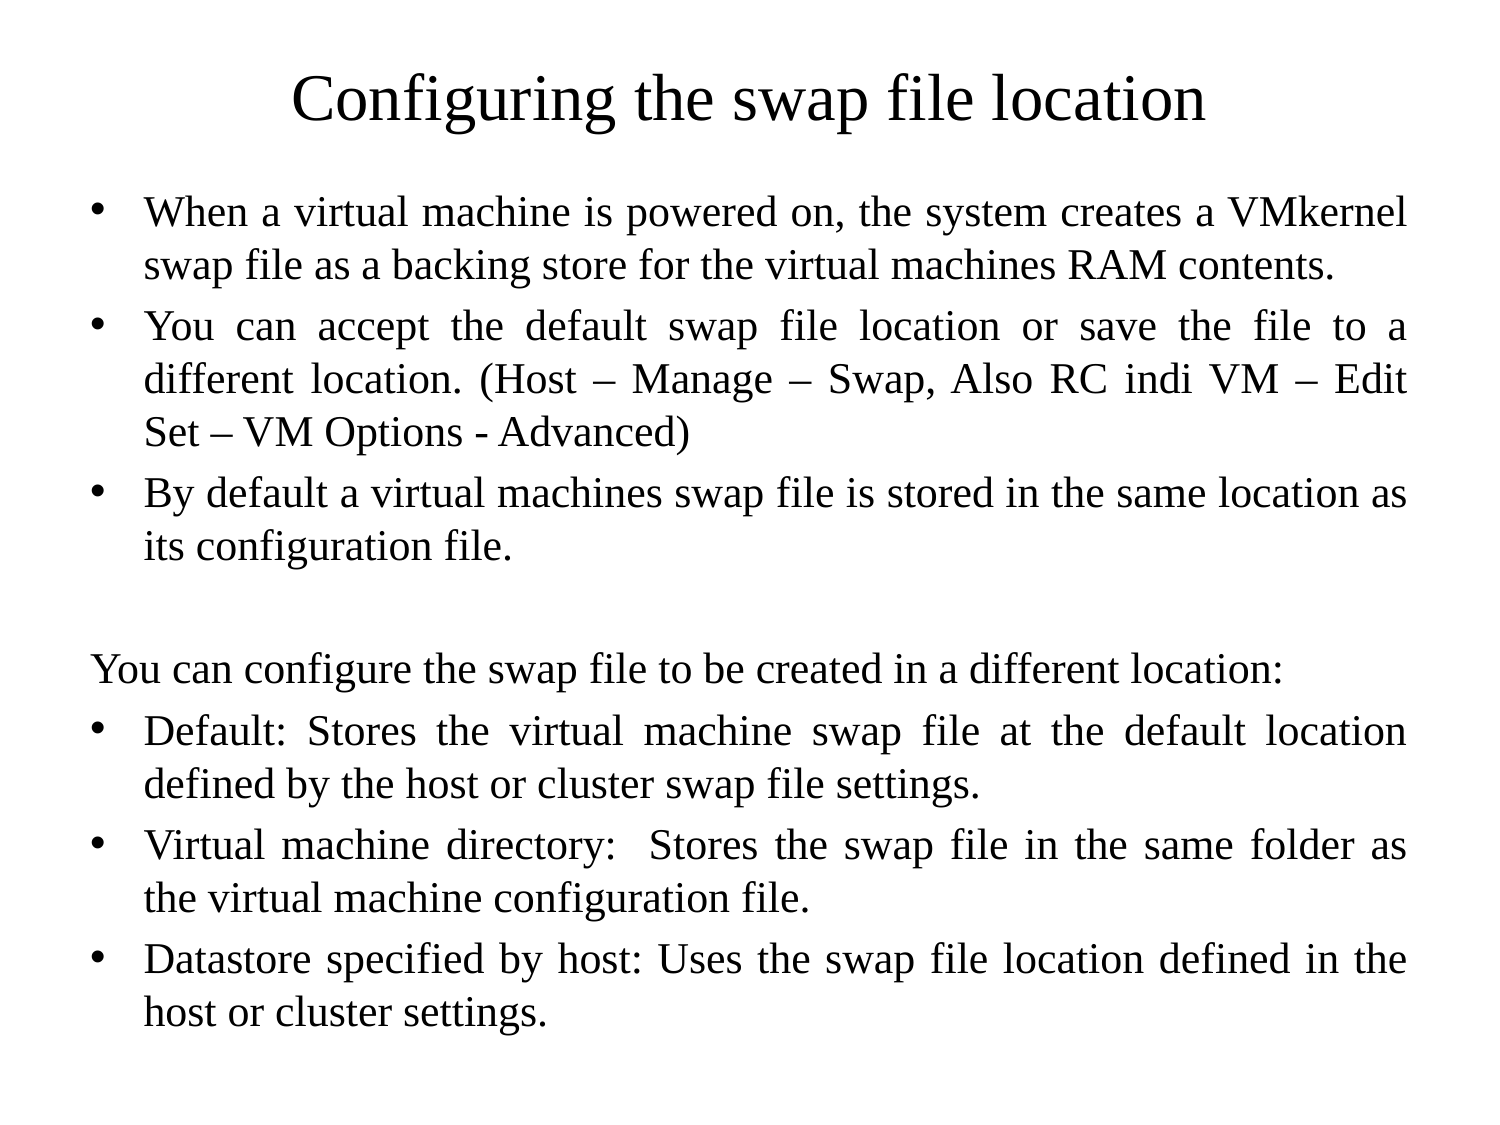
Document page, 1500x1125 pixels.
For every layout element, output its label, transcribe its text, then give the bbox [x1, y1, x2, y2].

title Configuring the swap file location [75, 0, 1425, 174]
list When a virtual machine is powered on, the system creates a VMkernel swap file as a backing store for the virtual machines RAM contents. You can accept the default swap file location or save the file to a different location. (Host – Manage – Swap, Also RC indi VM – Edit Set – VM Options - Advanced) By default a virtual machines swap file is stored in the same location as its configuration file. You can configure the swap file to be created in a different location: Default: Stores the virtual machine swap file at the default location defined by the host or cluster swap file settings. Virtual machine directory: Stores the swap file in the same folder as the virtual machine configuration file. Datastore specified by host: Uses the swap file location defined in the host or cluster settings. [75, 174, 1425, 1088]
